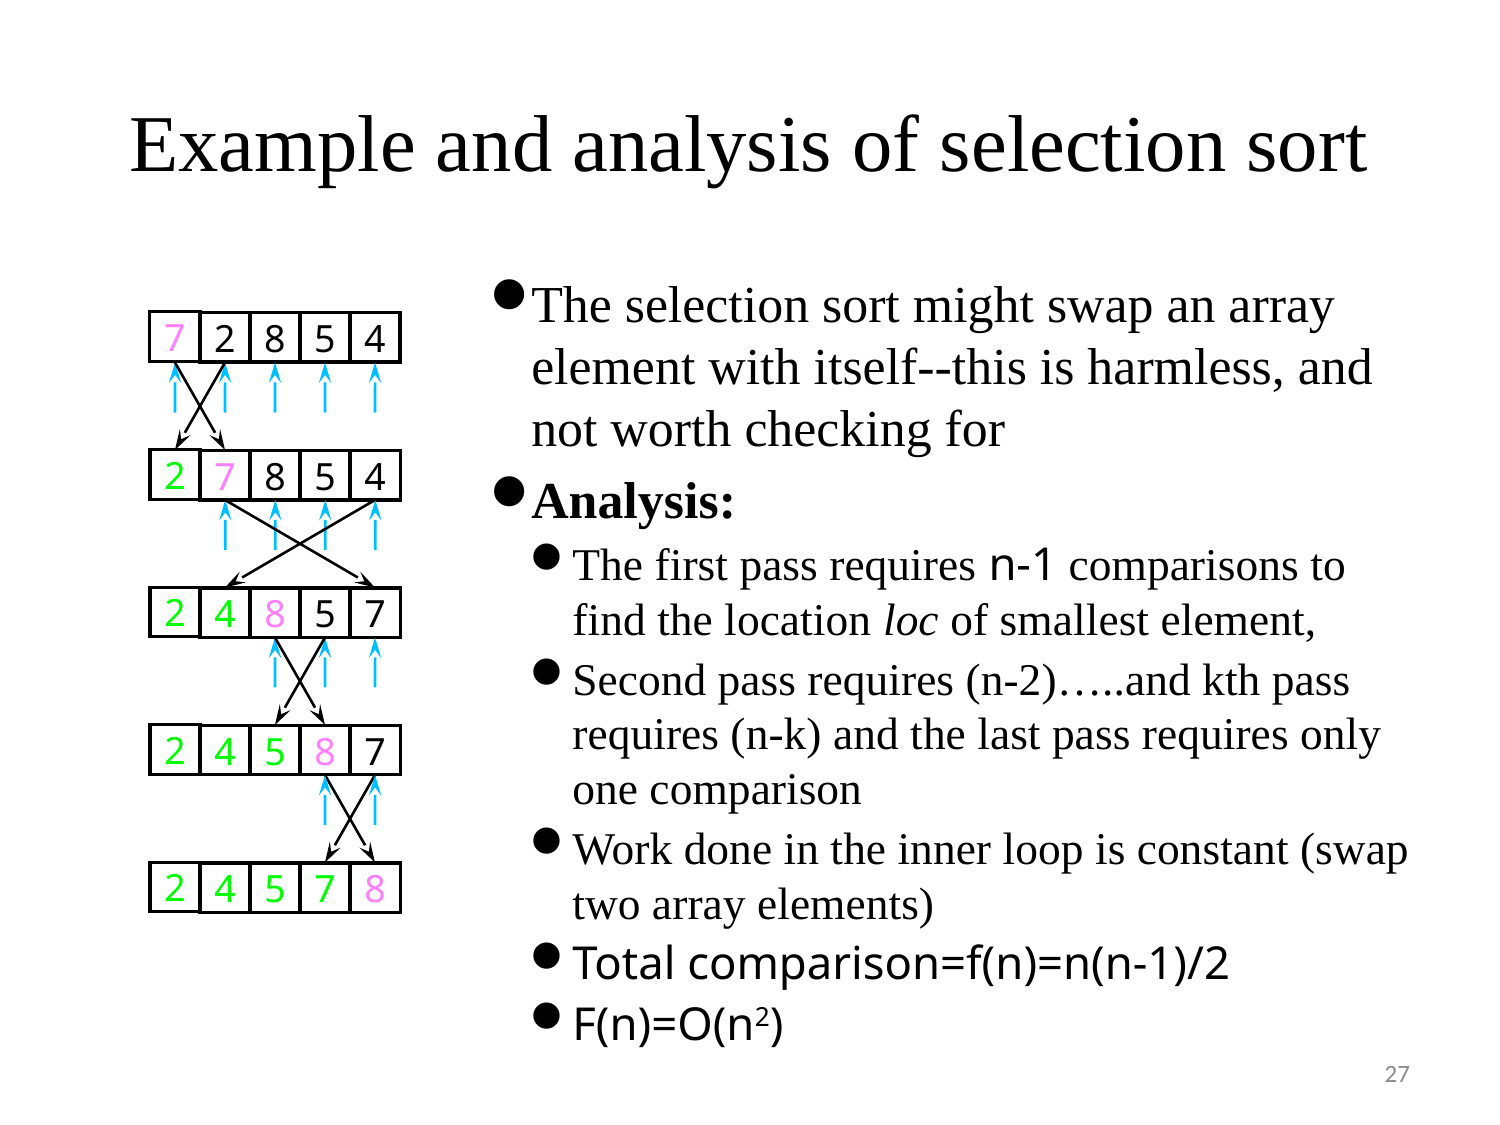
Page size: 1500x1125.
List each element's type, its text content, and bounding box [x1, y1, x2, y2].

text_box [149, 311, 401, 362]
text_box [149, 499, 401, 637]
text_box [149, 637, 401, 774]
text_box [149, 362, 401, 499]
title Example and analysis of selection sort [75, 45, 1425, 233]
list The selection sort might swap an array element with itself--this is harmless, and not worth checking for Analysis: The first pass requires n-1 comparisons to find the location loc of smallest element, Second pass requires (n-2)…..and kth pass requires (n-k) and the last pass requires only one comparison Work done in the inner loop is constant (swap two array elements) Total comparison=f(n)=n(n-1)/2 F(n)=O(n2) [474, 262, 1438, 1063]
slide_number 27 [1074, 1063, 1425, 1103]
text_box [149, 774, 401, 913]
